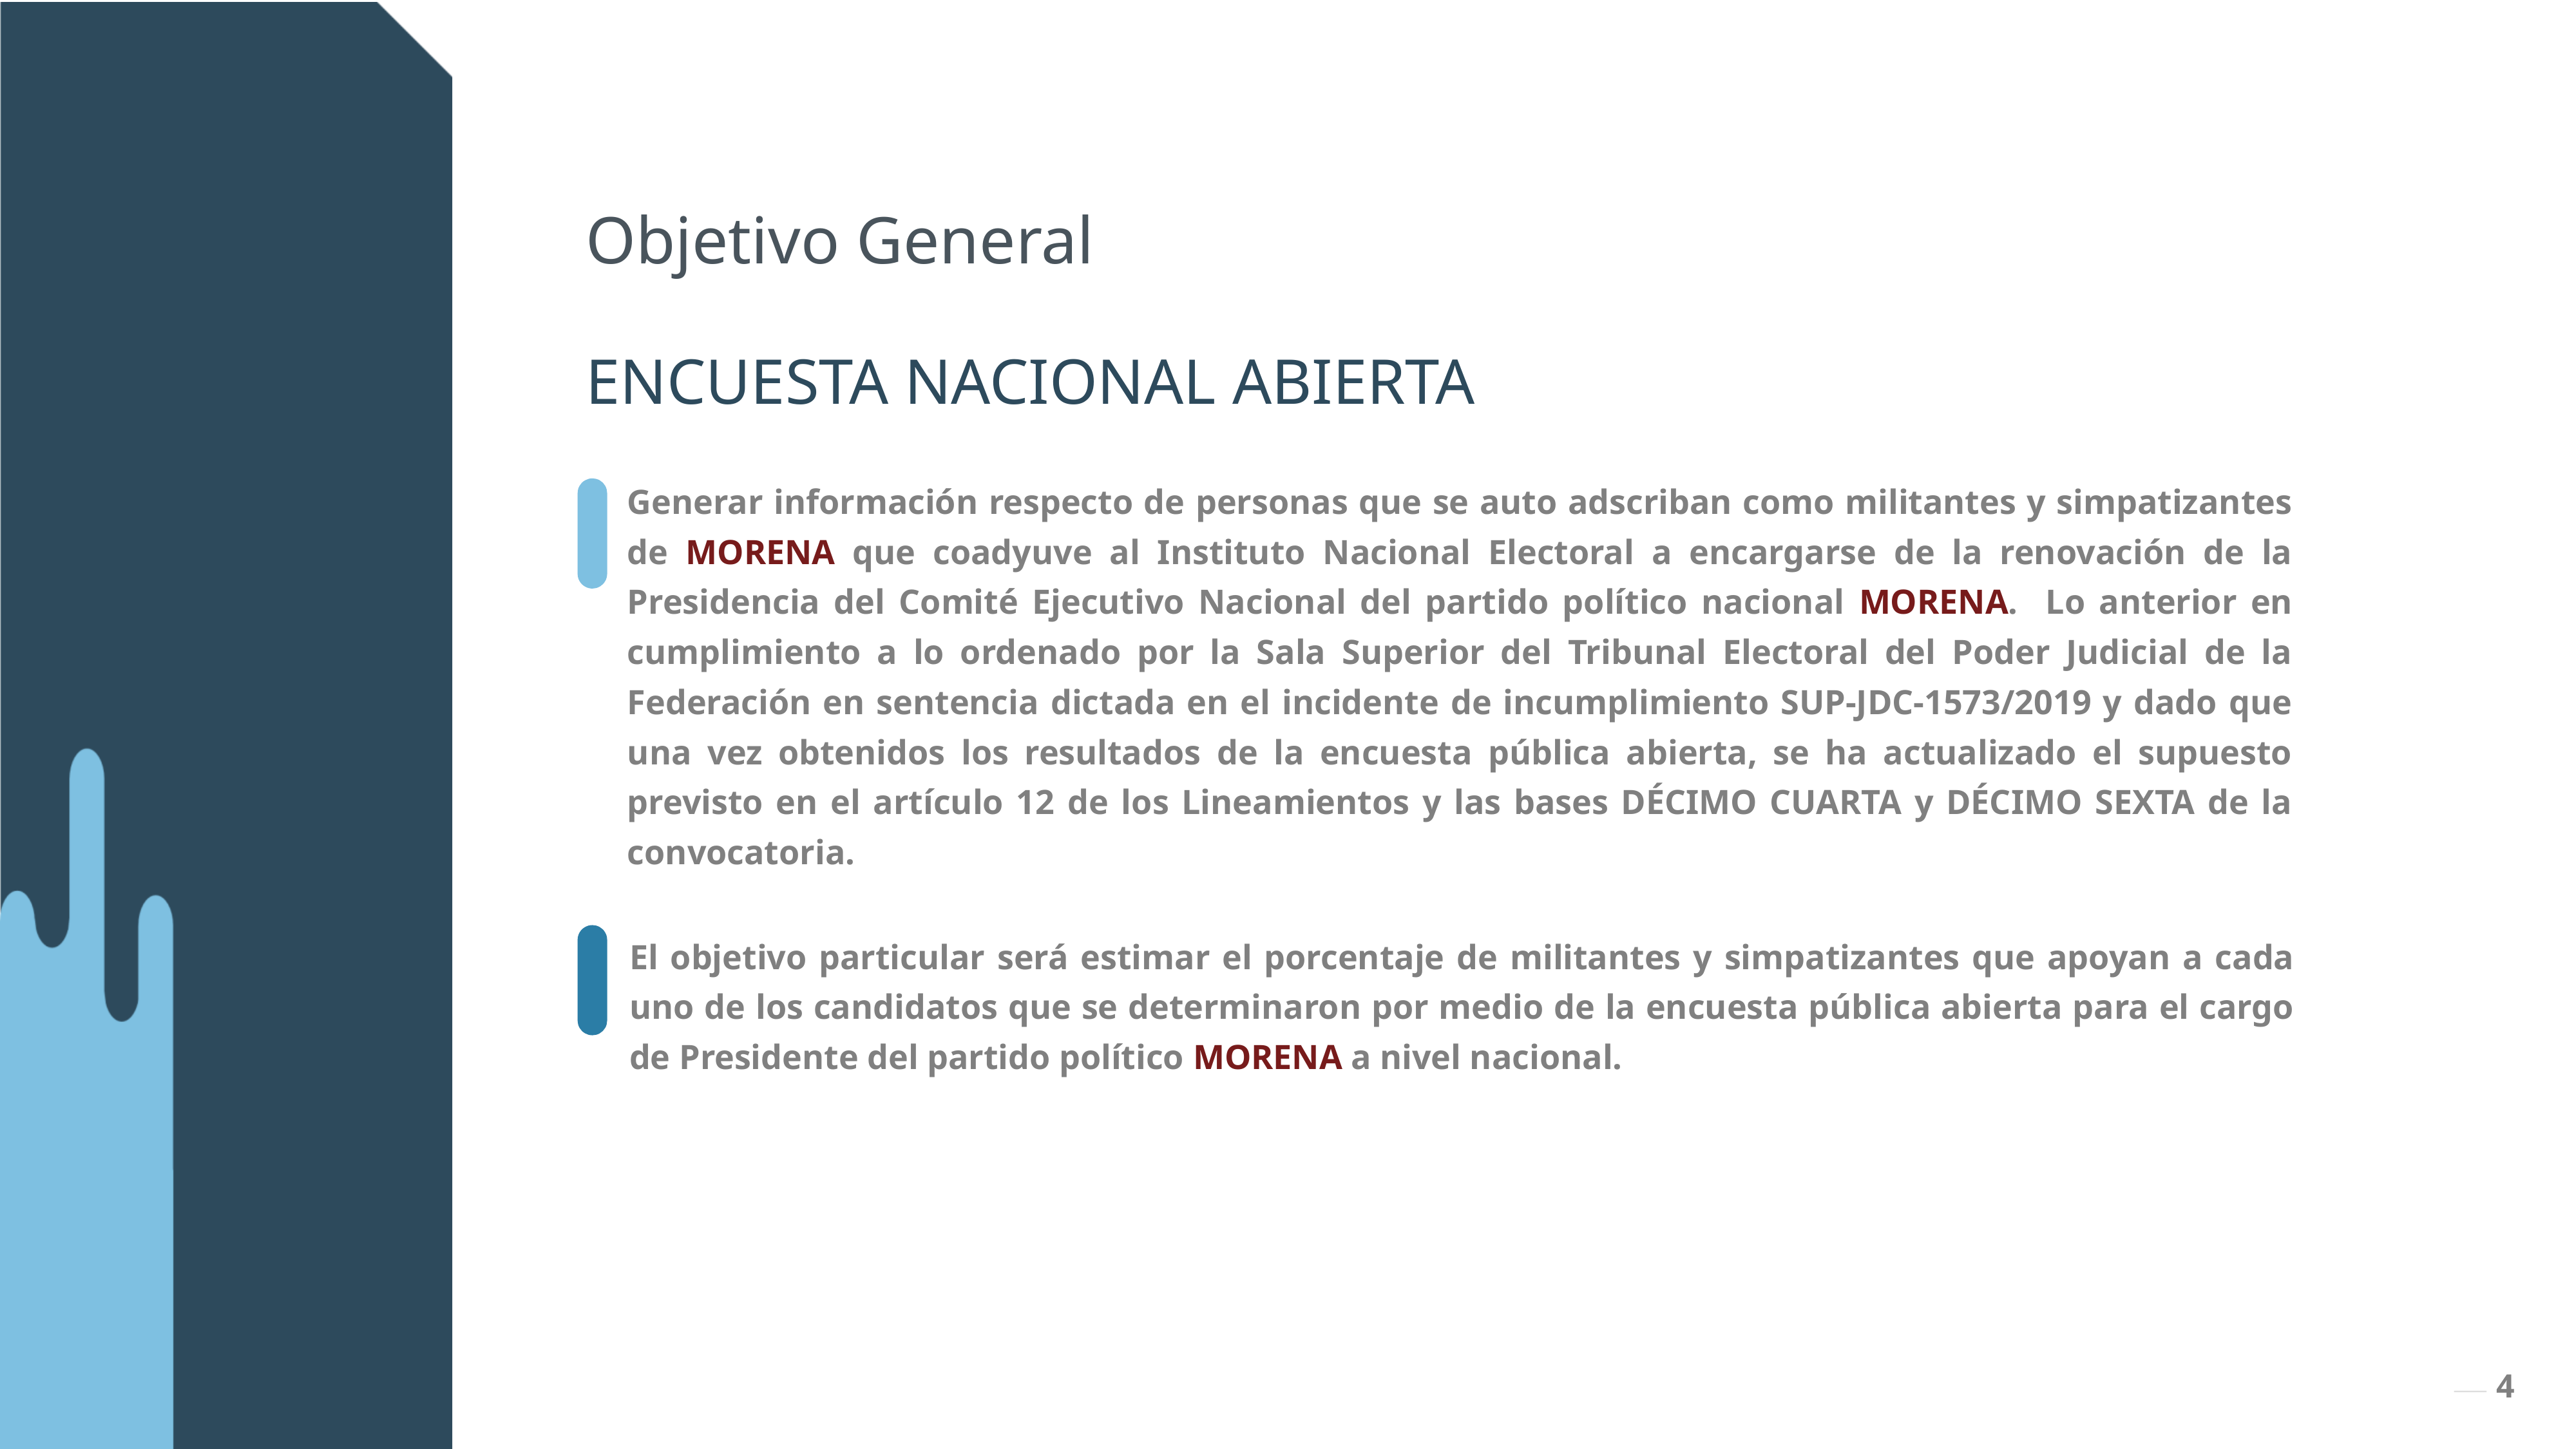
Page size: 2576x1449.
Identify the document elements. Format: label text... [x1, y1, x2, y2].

text_box [577, 925, 607, 1036]
text_box El objetivo particular será estimar el porcentaje de militantes y simpatizantes que apoyan a cada uno de los candidatos que se determinaron por medio de la encuesta pública abierta para el cargo de Presidente del partido político MORENA a nivel nacional. [629, 925, 2295, 1257]
text_box [577, 478, 607, 589]
text_box 4 [2486, 1361, 2550, 1415]
picture [0, 2, 453, 1449]
text_box Generar información respecto de personas que se auto adscriban como militantes y simpatizantes de MORENA que coadyuve al Instituto Nacional Electoral a encargarse de la renovación de la Presidencia del Comité Ejecutivo Nacional del partido político nacional MORENA. Lo anterior en cumplimiento a lo ordenado por la Sala Superior del Tribunal Electoral del Poder Judicial de la Federación en sentencia dictada en el incidente de incumplimiento SUP-JDC-1573/2019 y dado que una vez obtenidos los resultados de la encuesta pública abierta, se ha actualizado el supuesto previsto en el artículo 12 de los Lineamientos y las bases DÉCIMO CUARTA y DÉCIMO SEXTA de la convocatoria. [627, 470, 2293, 998]
text_box ENCUESTA NACIONAL ABIERTA [576, 346, 1733, 409]
text_box Objetivo General [576, 203, 1733, 308]
